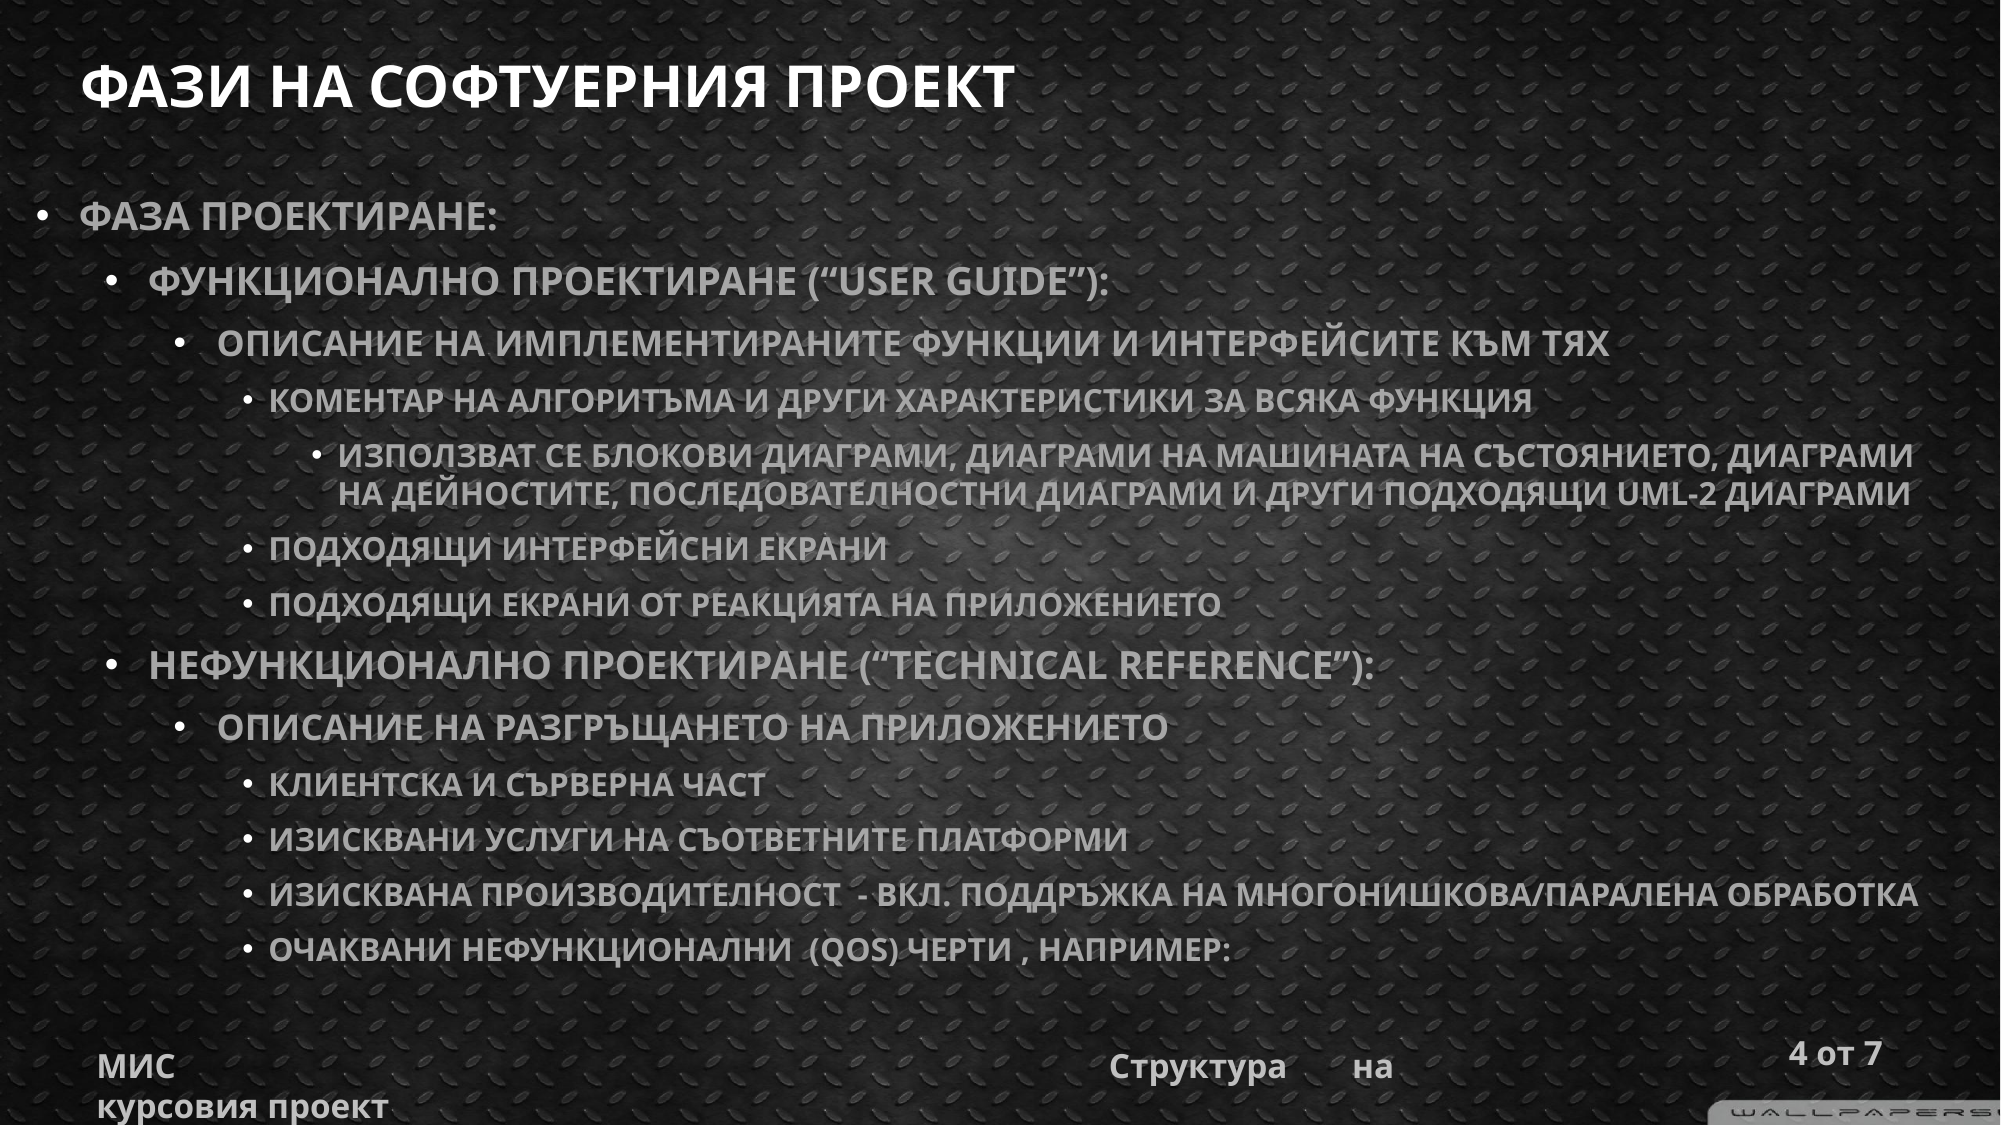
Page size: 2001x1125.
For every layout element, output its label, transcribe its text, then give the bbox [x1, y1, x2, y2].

list Фаза Проектиране: Функционално проектиране (“User Guide”): Описание на имплементираните функции и интерфейсите към тях коментар на алгоритъма и други характеристики за всяка функция използват се блокови диаграми, диаграми на машината на състоянието, диаграми на дейностите, последователностни диаграми и други подходящи UML-2 диаграми подходящи интерфейсни екрани подходящи екрани от реакцията на приложението Нефункционално проектиране (“Technical Reference”): Описание на разгръщането на приложението клиентска и сърверна част изисквани услуги на съответните платформи изисквана производителност - вкл. поддръжка на многонишкова/паралена обработка очаквани нефункционални (QoS) черти , например: [20, 184, 1958, 1041]
slide_number 4 от 7 [1726, 1025, 1898, 1085]
picture [0, 0, 2001, 1125]
title фази на софтуерния проект [65, 42, 1813, 127]
footer МИС Структура на курсовия проект [81, 1054, 1410, 1115]
